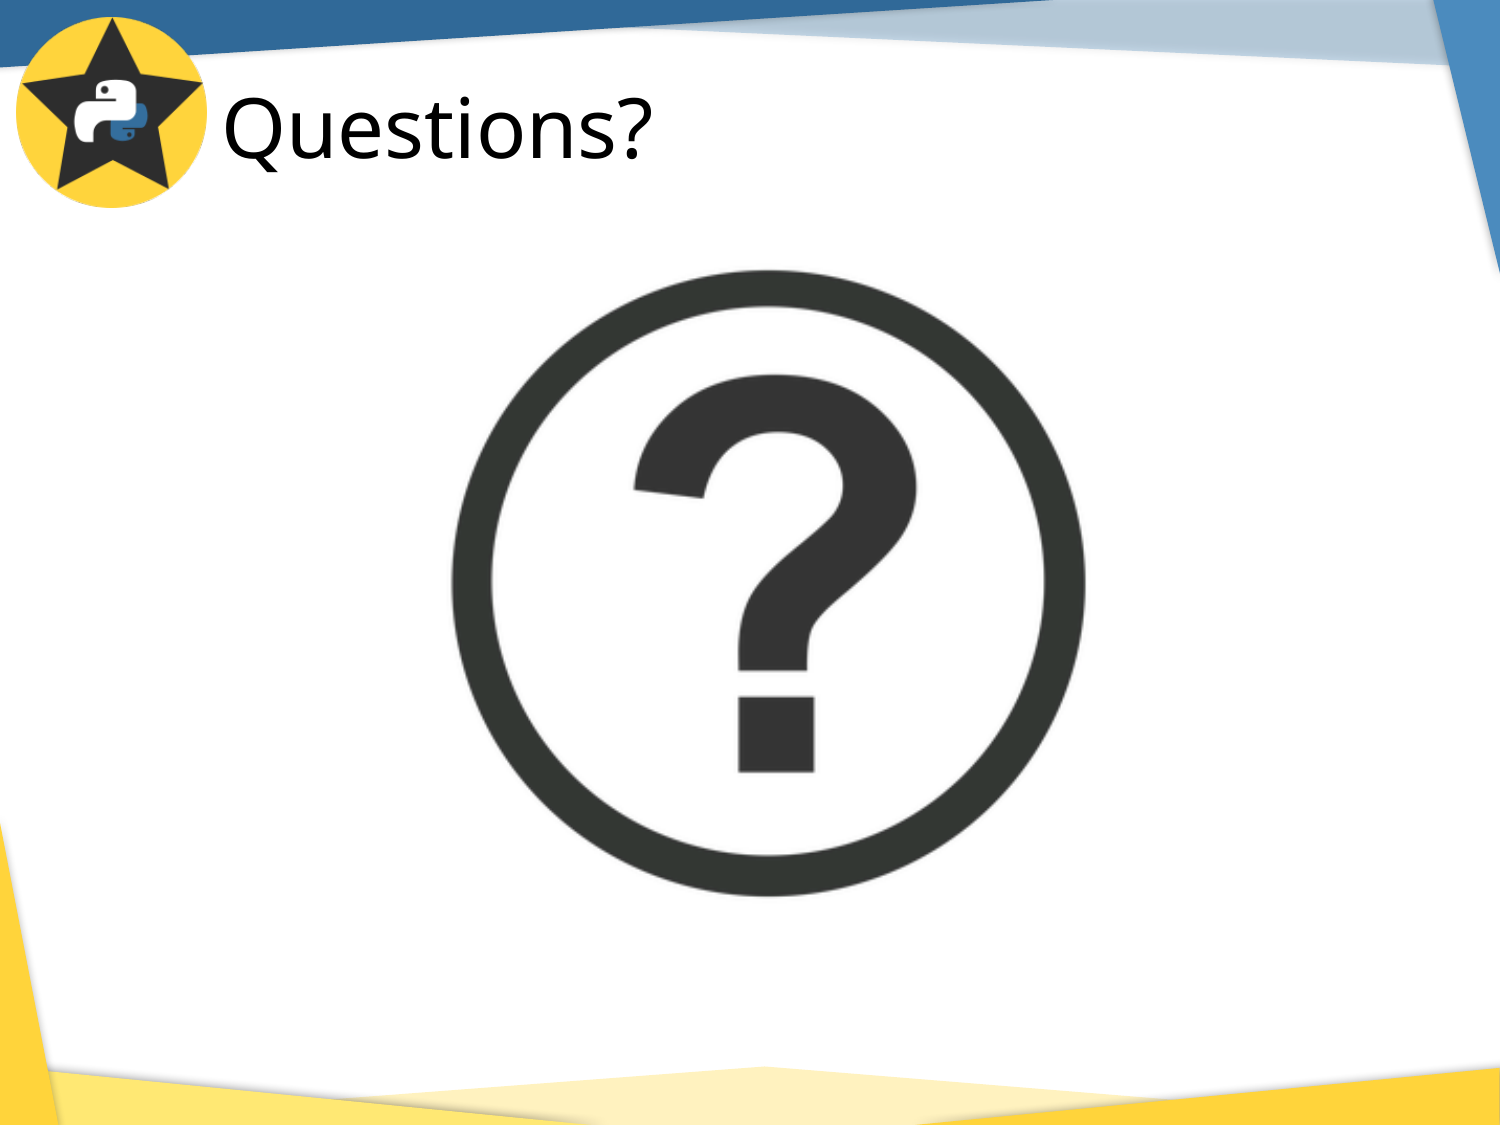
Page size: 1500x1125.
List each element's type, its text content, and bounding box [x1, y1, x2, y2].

picture [395, 231, 1128, 965]
picture [16, 17, 207, 208]
title Questions? [206, 66, 1425, 185]
text_box [311, 206, 1283, 1025]
